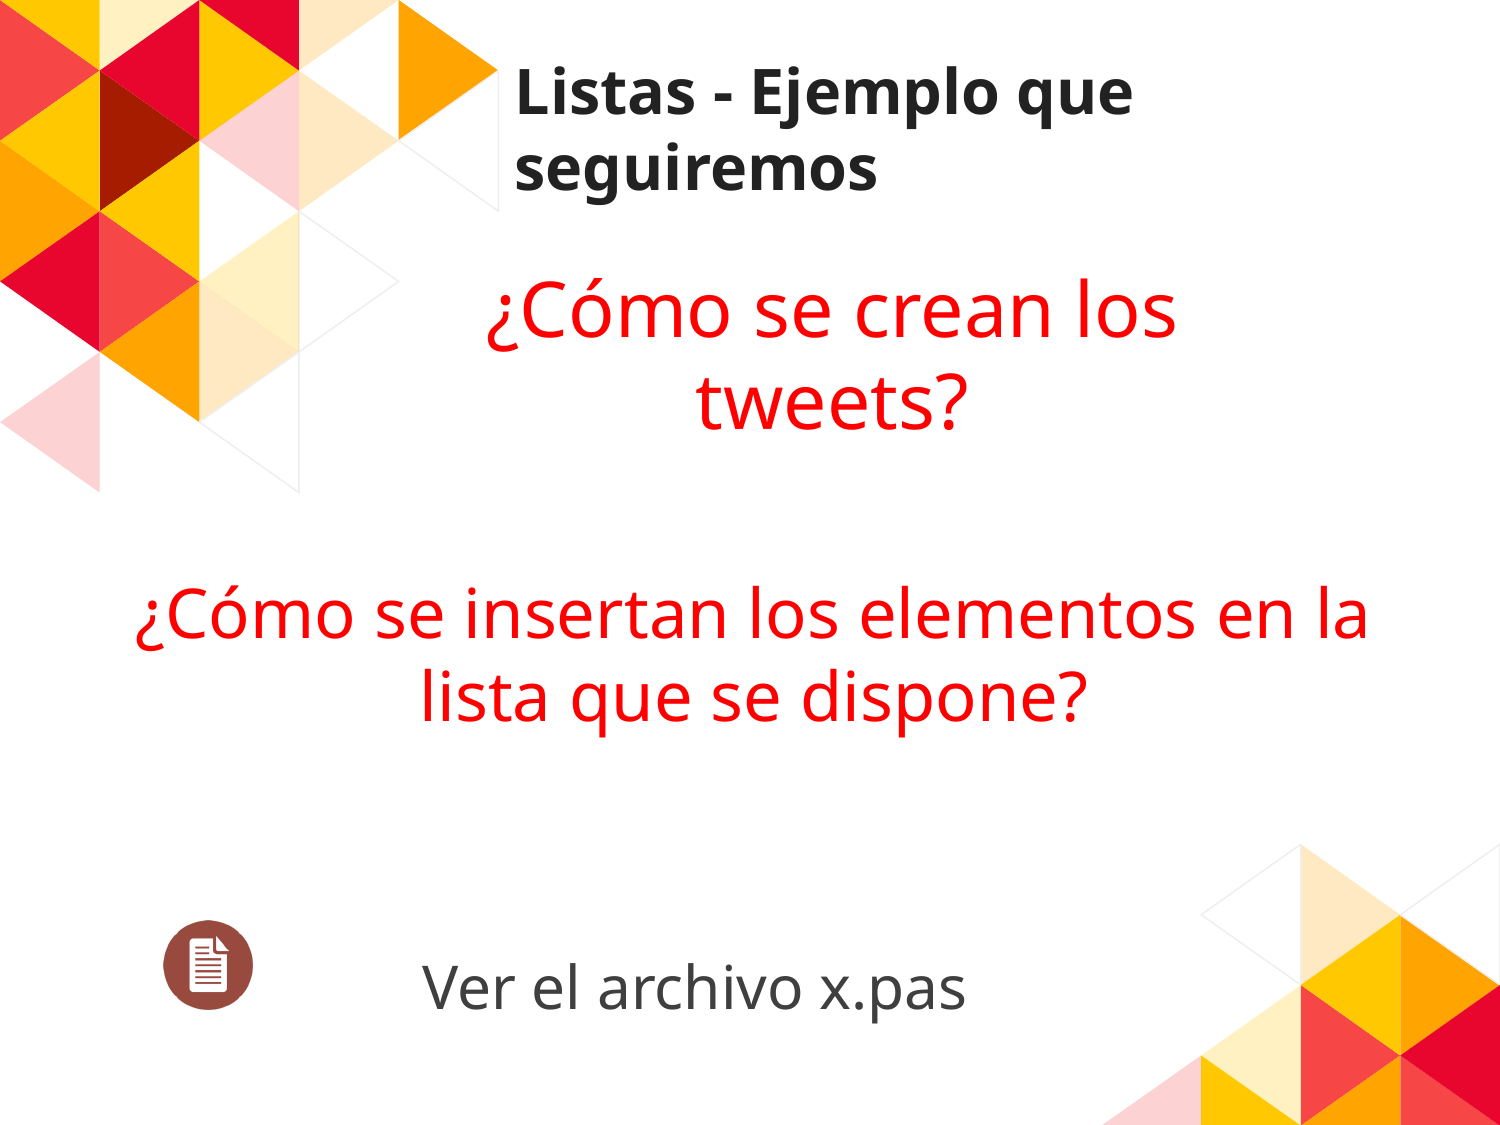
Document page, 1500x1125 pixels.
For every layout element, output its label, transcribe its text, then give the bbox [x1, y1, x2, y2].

text_box ¿Cómo se crean los tweets? [419, 252, 1247, 453]
picture [163, 920, 253, 1010]
text_box Ver el archivo x.pas [282, 941, 1109, 1030]
text_box ¿Cómo se insertan los elementos en la lista que se dispone? [99, 562, 1408, 743]
title Listas - Ejemplo que seguiremos [499, 44, 1445, 212]
